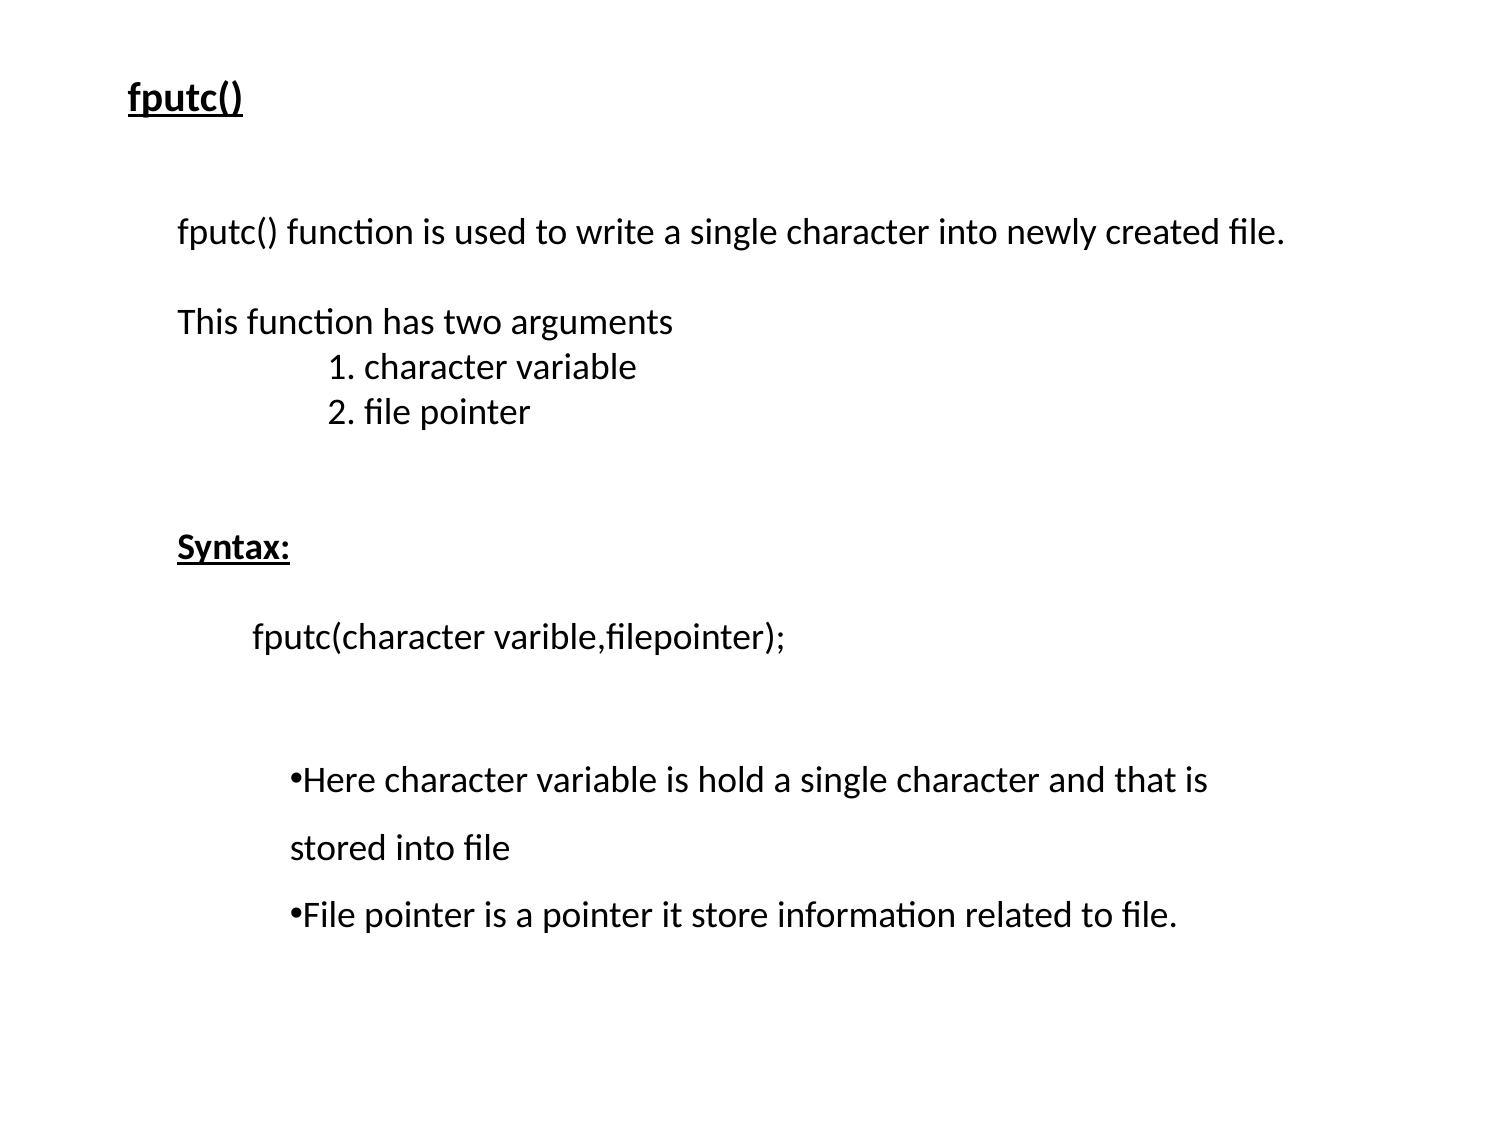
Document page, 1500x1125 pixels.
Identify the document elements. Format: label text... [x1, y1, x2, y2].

text_box Here character variable is hold a single character and that is stored into file File pointer is a pointer it store information related to file. [275, 725, 1275, 943]
text_box fputc() [113, 62, 259, 128]
text_box fputc() function is used to write a single character into newly created file. This function has two arguments 1. character variable 2. file pointer Syntax: fputc(character varible,filepointer); [162, 199, 1313, 665]
